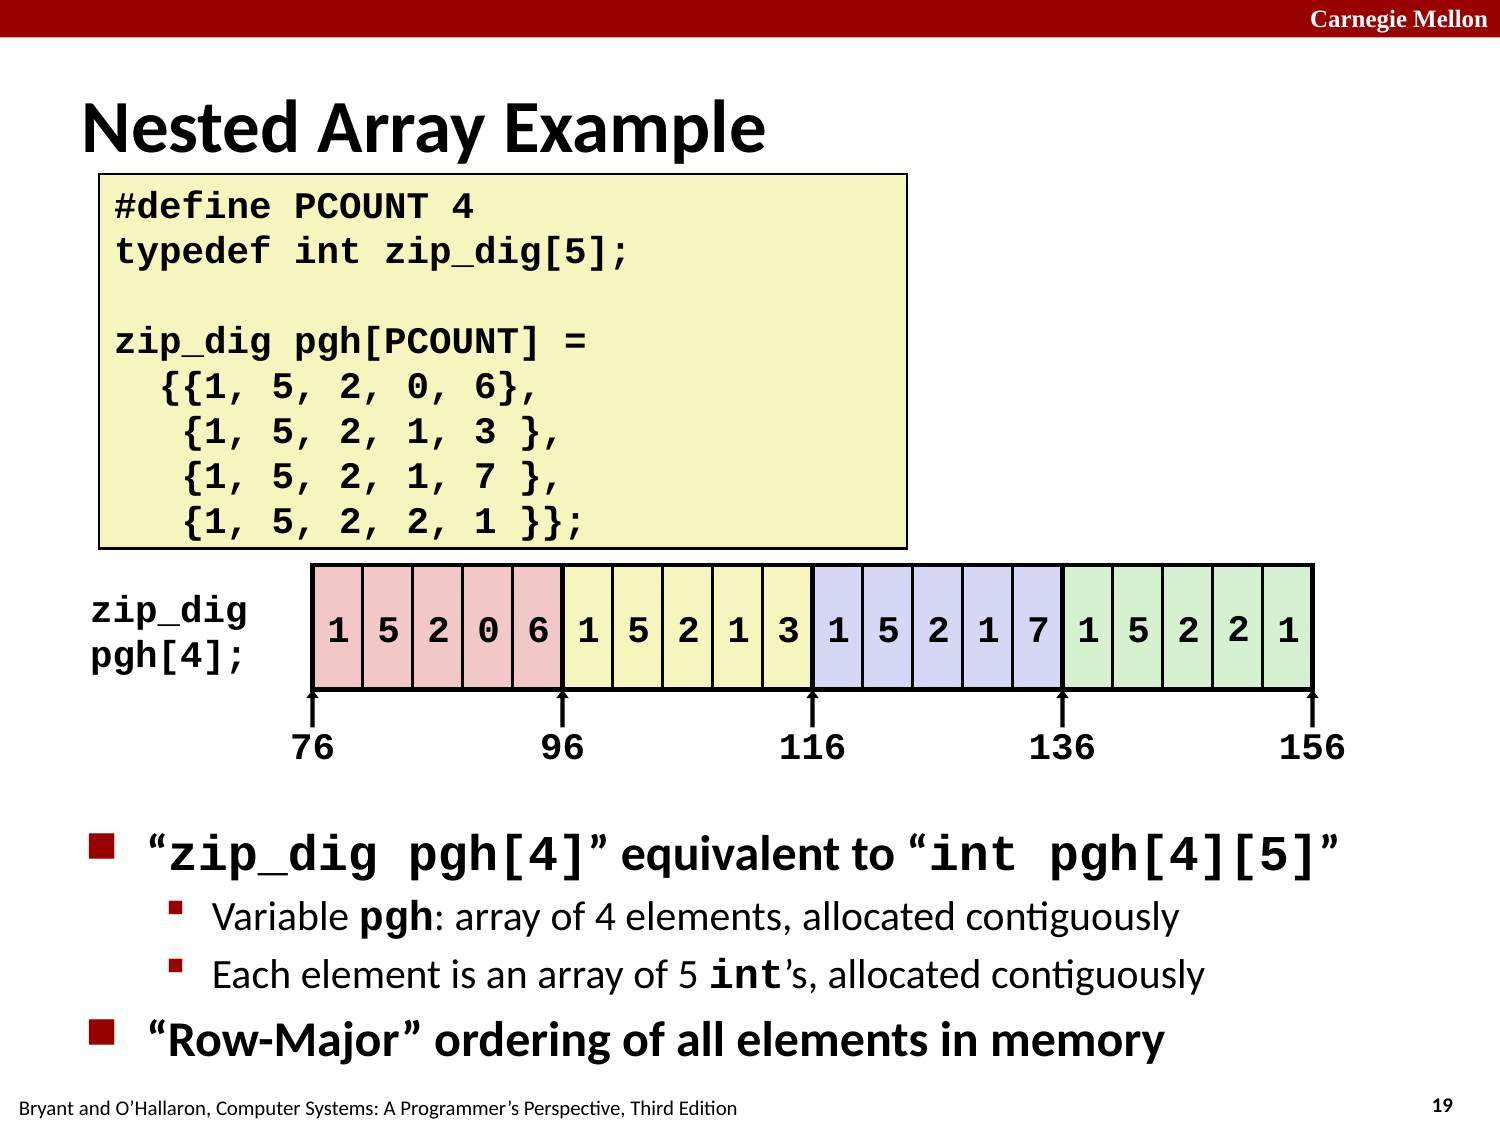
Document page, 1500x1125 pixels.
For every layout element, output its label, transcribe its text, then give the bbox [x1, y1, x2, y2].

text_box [312, 564, 561, 691]
text_box 156 [1263, 714, 1362, 775]
text_box 96 [525, 714, 600, 775]
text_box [1062, 563, 1313, 690]
text_box #define PCOUNT 4 typedef int zip_dig[5]; zip_dig pgh[PCOUNT] = {{1, 5, 2, 0, 6}, {1, 5, 2, 1, 3 }, {1, 5, 2, 1, 7 }, {1, 5, 2, 2, 1 }}; [99, 174, 908, 549]
title Nested Array Example [66, 74, 1113, 170]
text_box zip_dig pgh[4]; [75, 577, 263, 682]
text_box 116 [763, 714, 862, 775]
text_box 136 [1013, 714, 1112, 775]
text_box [562, 564, 811, 691]
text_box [812, 564, 1060, 691]
list “zip_dig pgh[4]” equivalent to “int pgh[4][5]” Variable pgh: array of 4 elements, allocated contiguously Each element is an array of 5 int’s, allocated contiguously “Row-Major” ordering of all elements in memory [74, 812, 1388, 1125]
text_box [306, 694, 319, 714]
text_box 76 [275, 714, 350, 775]
text_box [1306, 693, 1319, 714]
